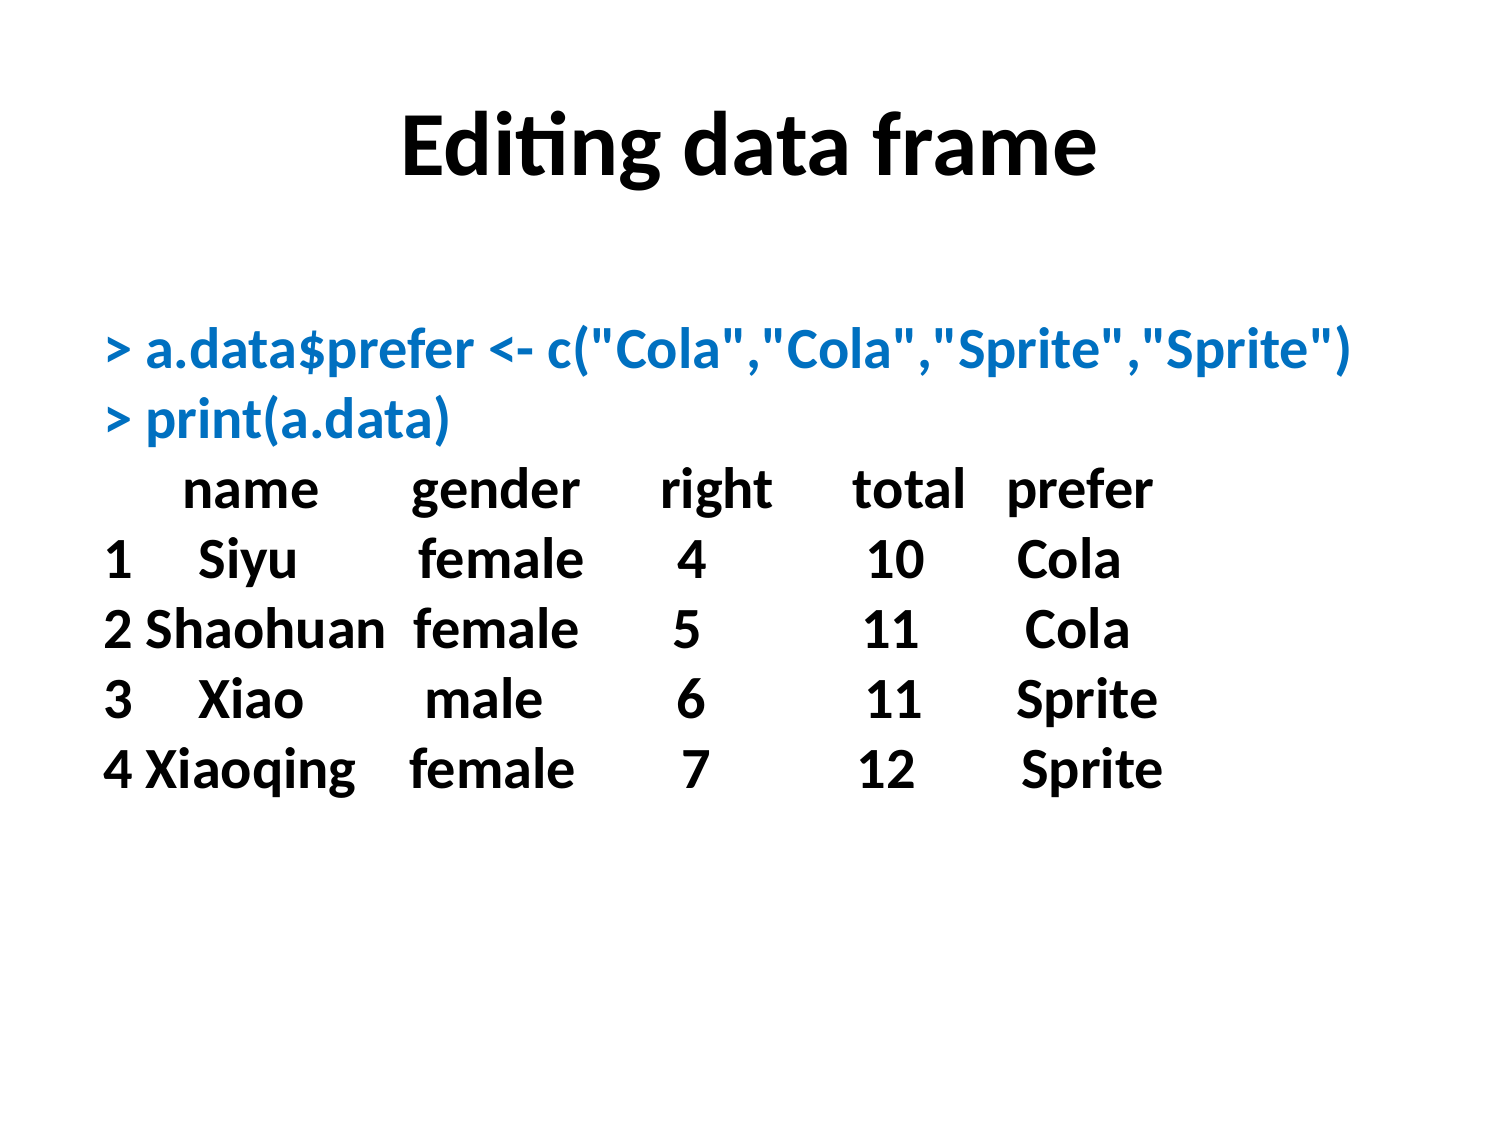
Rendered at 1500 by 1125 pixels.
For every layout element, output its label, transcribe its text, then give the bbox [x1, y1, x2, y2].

title Editing data frame [75, 45, 1425, 233]
text_box > a.data$prefer <- c("Cola","Cola","Sprite","Sprite") > print(a.data) name gender right total prefer 1 Siyu female 4 10 Cola 2 Shaohuan female 5 11 Cola 3 Xiao male 6 11 Sprite 4 Xiaoqing female 7 12 Sprite [88, 302, 1412, 808]
